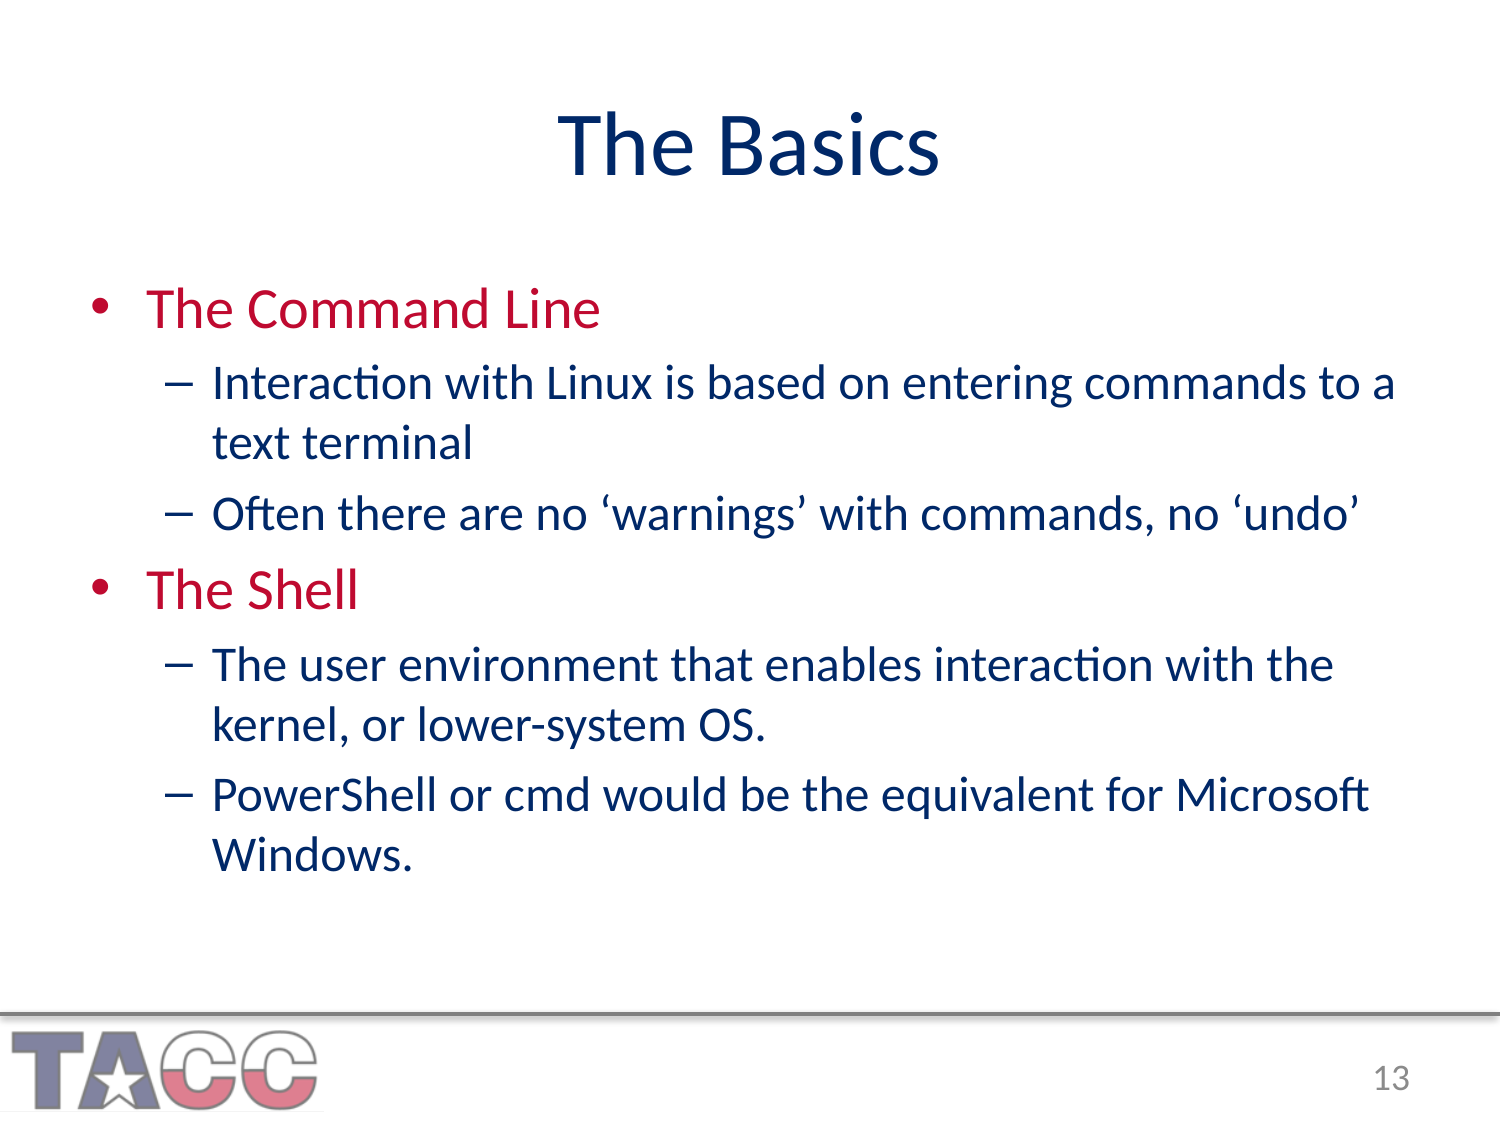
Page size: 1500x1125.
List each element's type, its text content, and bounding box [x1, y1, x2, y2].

title The Basics [75, 45, 1425, 233]
list The Command Line Interaction with Linux is based on entering commands to a text terminal Often there are no ‘warnings’ with commands, no ‘undo’ The Shell The user environment that enables interaction with the kernel, or lower-system OS. PowerShell or cmd would be the equivalent for Microsoft Windows. [75, 262, 1425, 1001]
